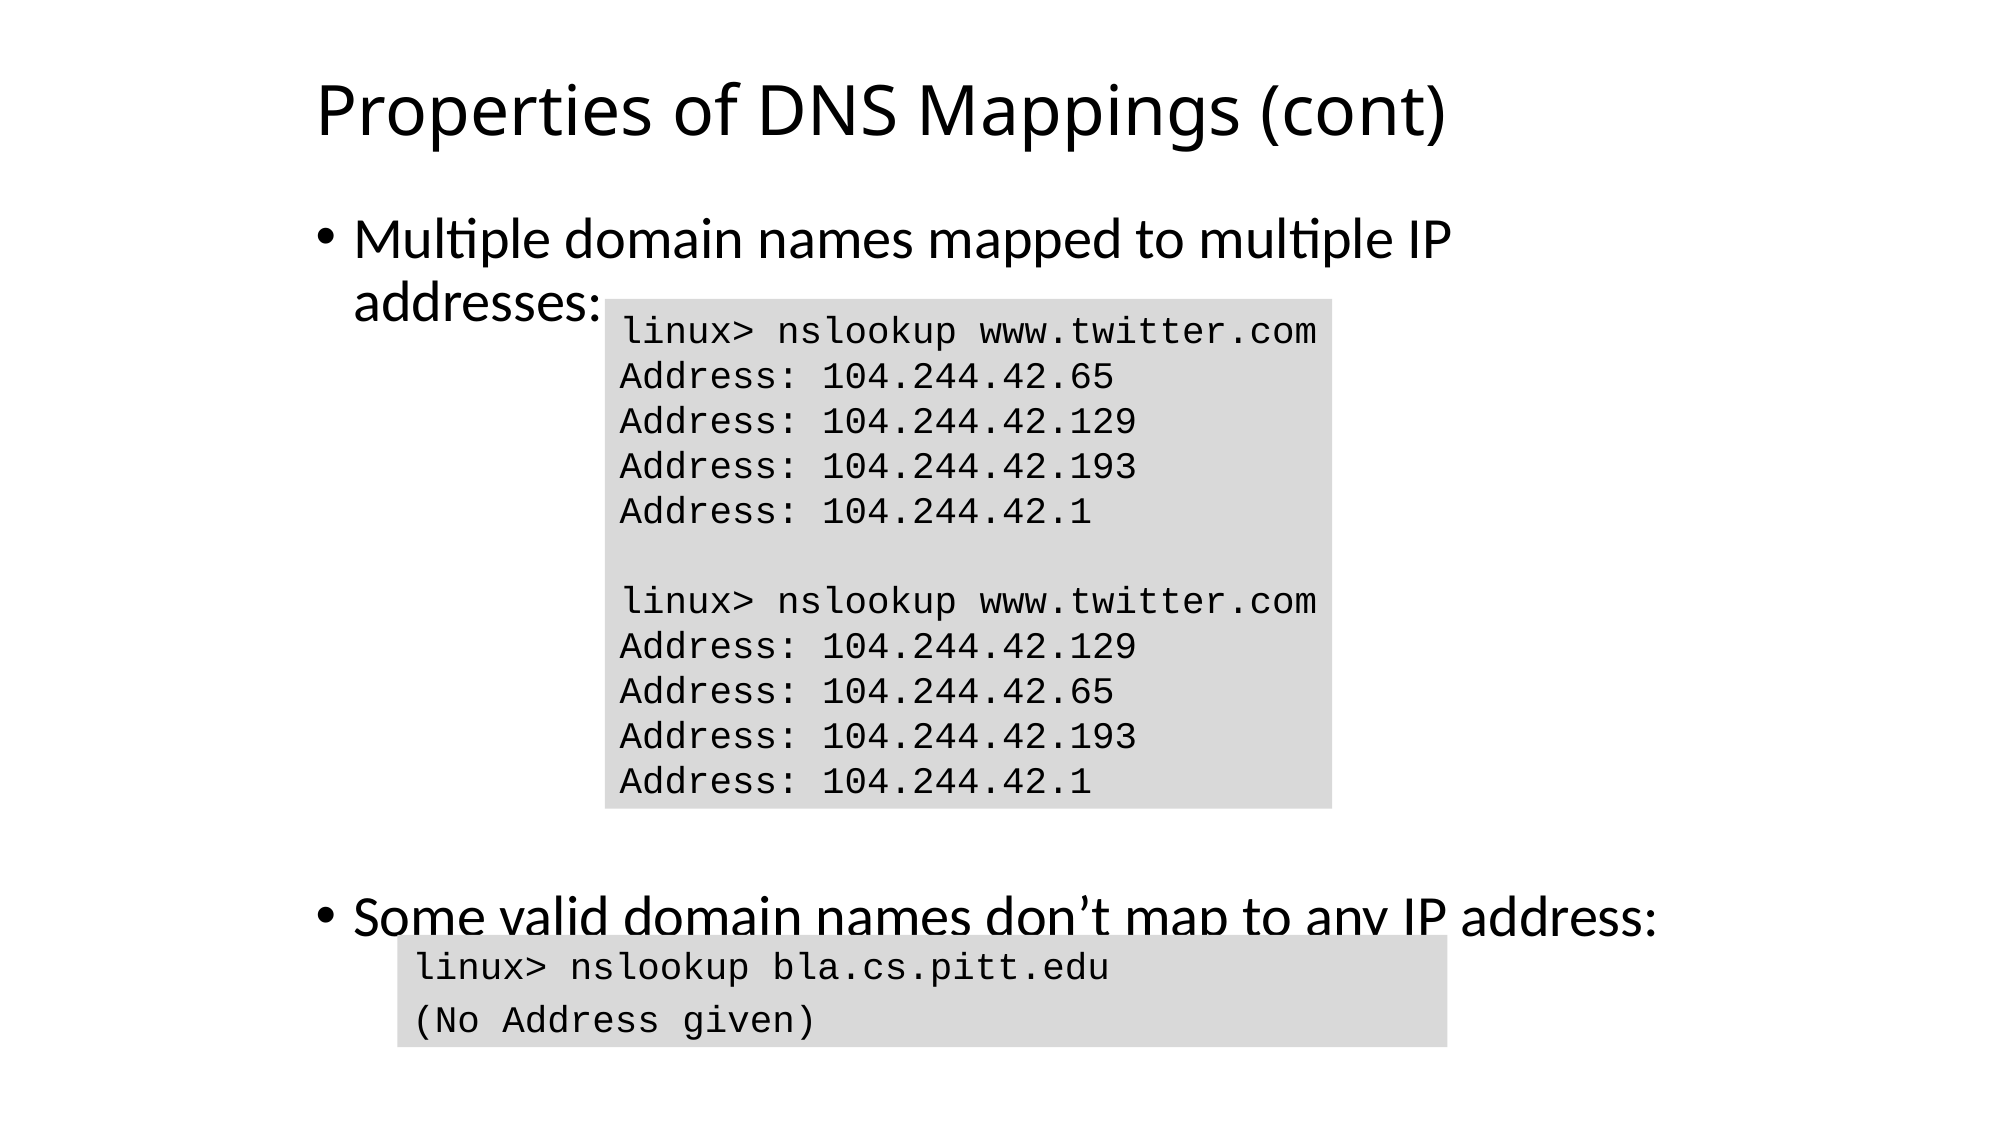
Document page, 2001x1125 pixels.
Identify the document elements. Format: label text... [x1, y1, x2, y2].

text_box linux> nslookup www.twitter.com Address: 104.244.42.65 Address: 104.244.42.129 Address: 104.244.42.193 Address: 104.244.42.1 linux> nslookup www.twitter.com Address: 104.244.42.129 Address: 104.244.42.65 Address: 104.244.42.193 Address: 104.244.42.1 [604, 298, 1333, 809]
list Multiple domain names mapped to multiple IP addresses: Some valid domain names don’t map to any IP address: [300, 200, 1729, 1088]
title Properties of DNS Mappings (cont) [300, 46, 1546, 179]
text_box linux> nslookup bla.cs.pitt.edu (No Address given) [397, 934, 1448, 1048]
